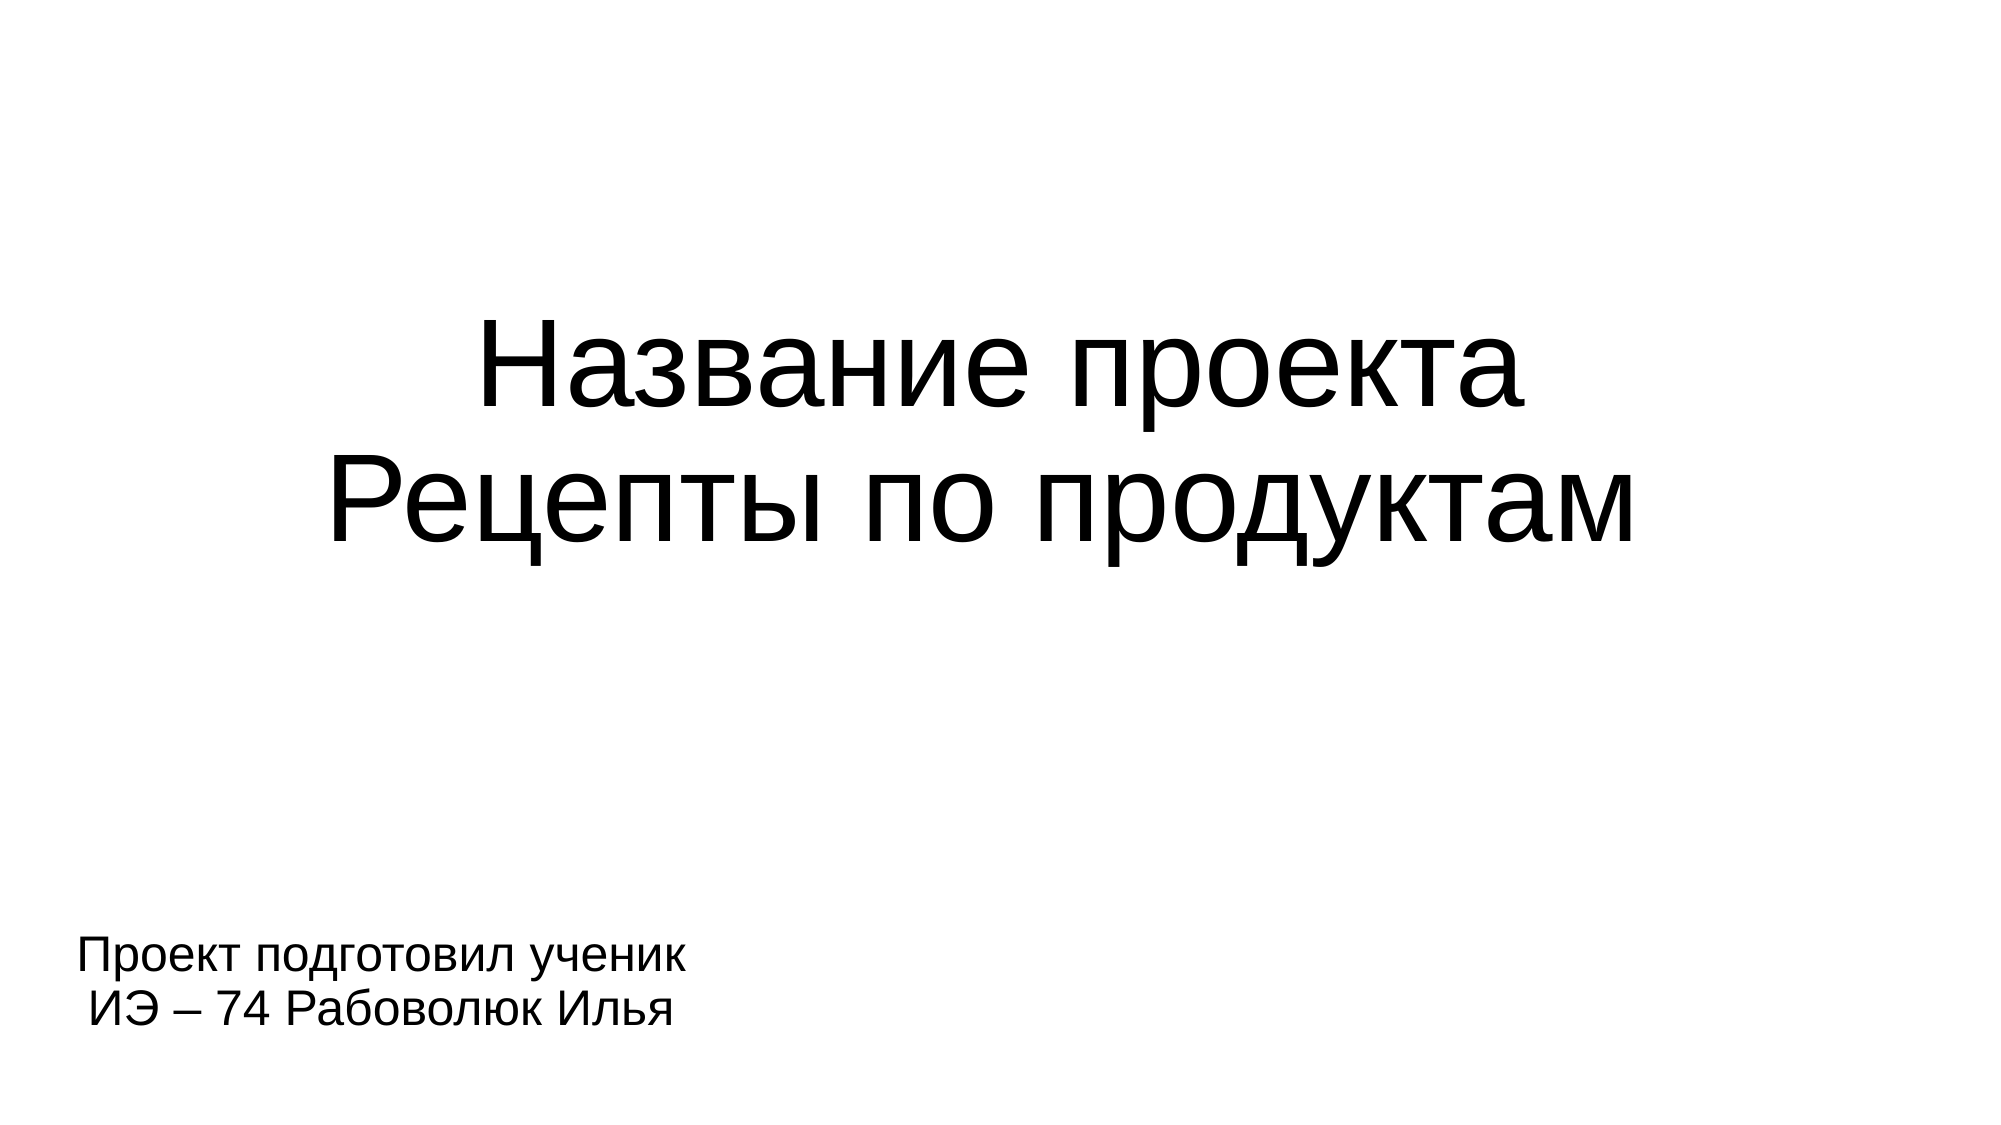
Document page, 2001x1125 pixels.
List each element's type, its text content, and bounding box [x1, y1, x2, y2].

title Название проекта Рецепты по продуктам [249, 184, 1750, 576]
subtitle Проект подготовил ученик ИЭ – 74 Рабоволюк Илья [47, 921, 715, 1069]
